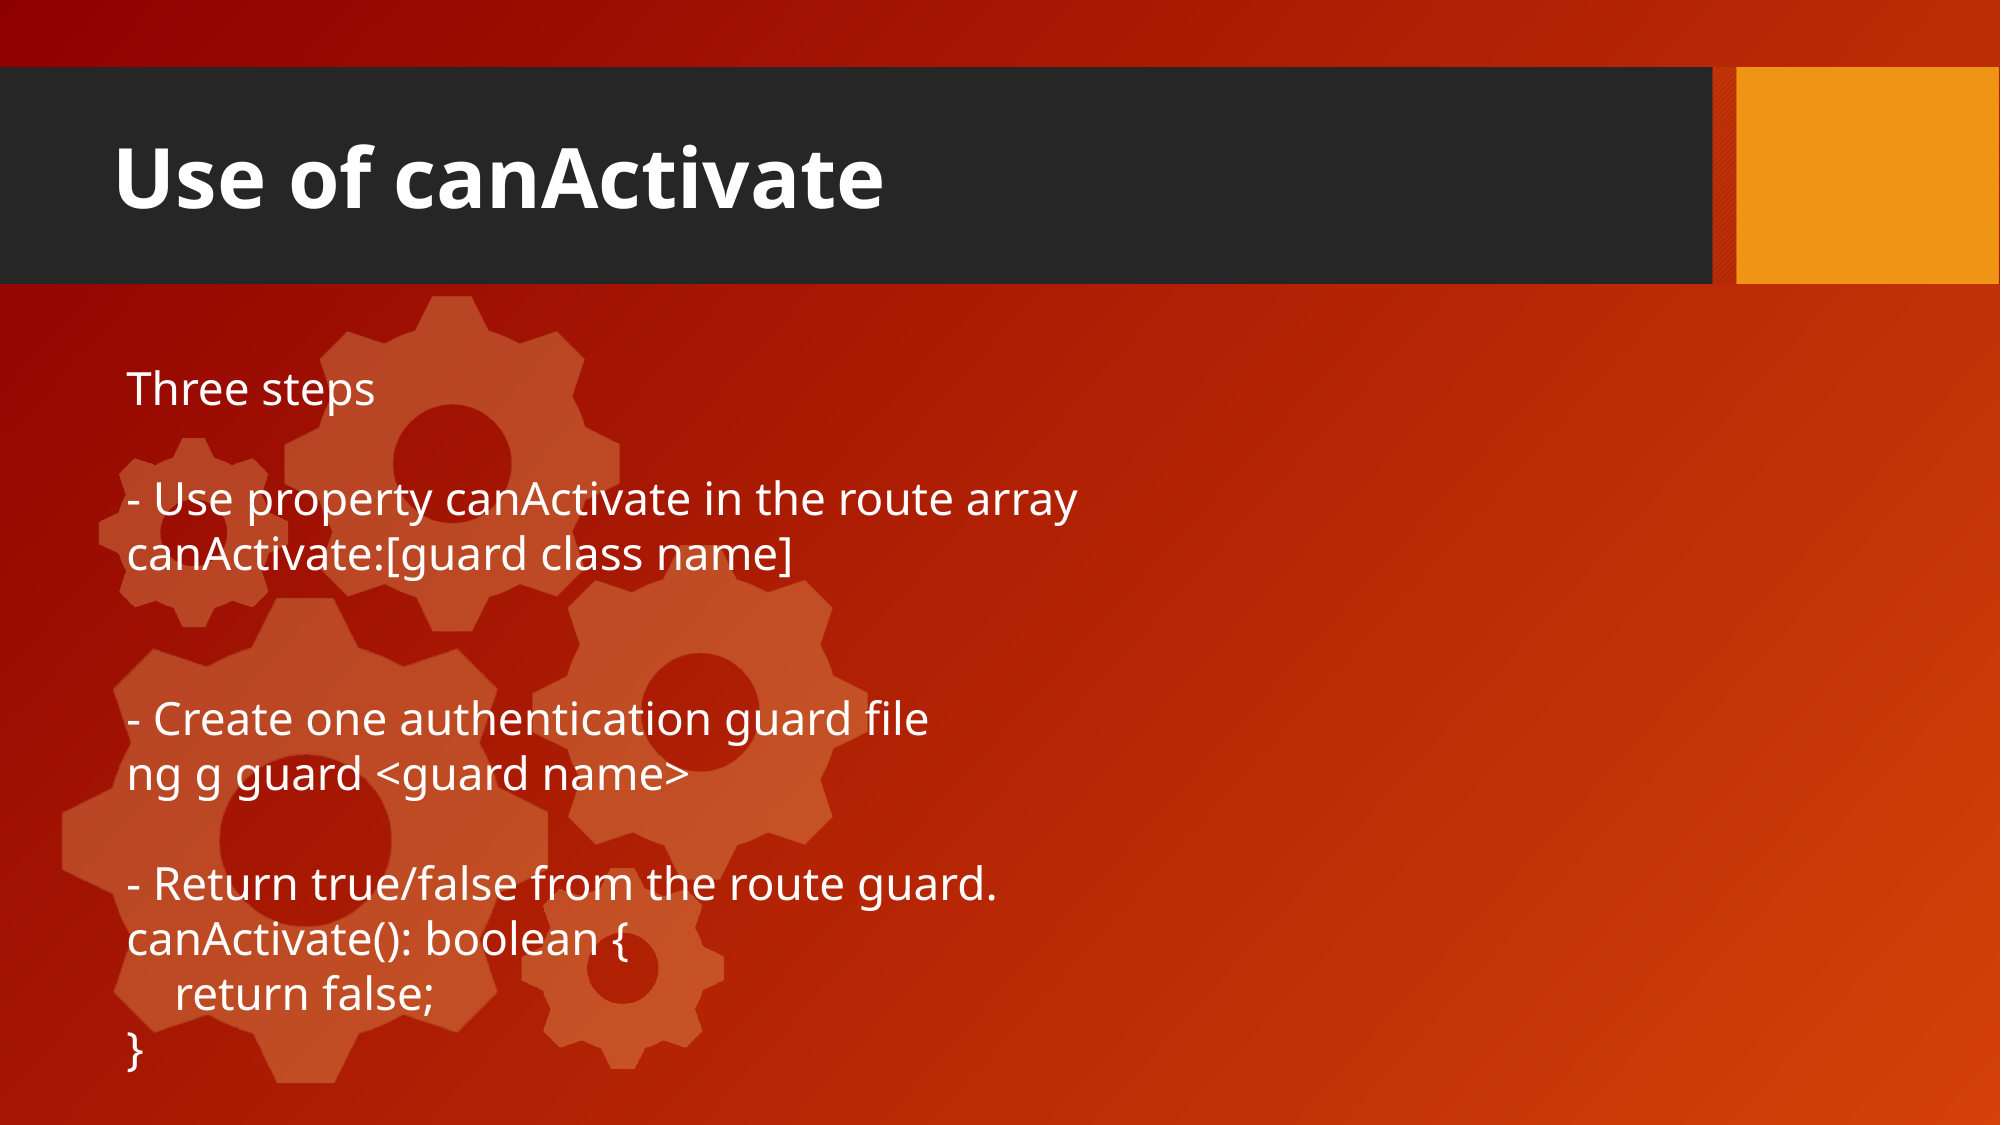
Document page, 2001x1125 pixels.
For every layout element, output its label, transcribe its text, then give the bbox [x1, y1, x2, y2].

title Installation [111, 284, 1689, 301]
picture [0, 67, 2000, 284]
text_box Three steps - Use property canActivate in the route array canActivate:[guard class name] - Create one authentication guard file ng g guard <guard name> - Return true/false from the route guard. canActivate(): boolean { return false; } [111, 352, 1965, 1082]
picture [20, 399, 765, 1110]
picture [216, 301, 689, 352]
